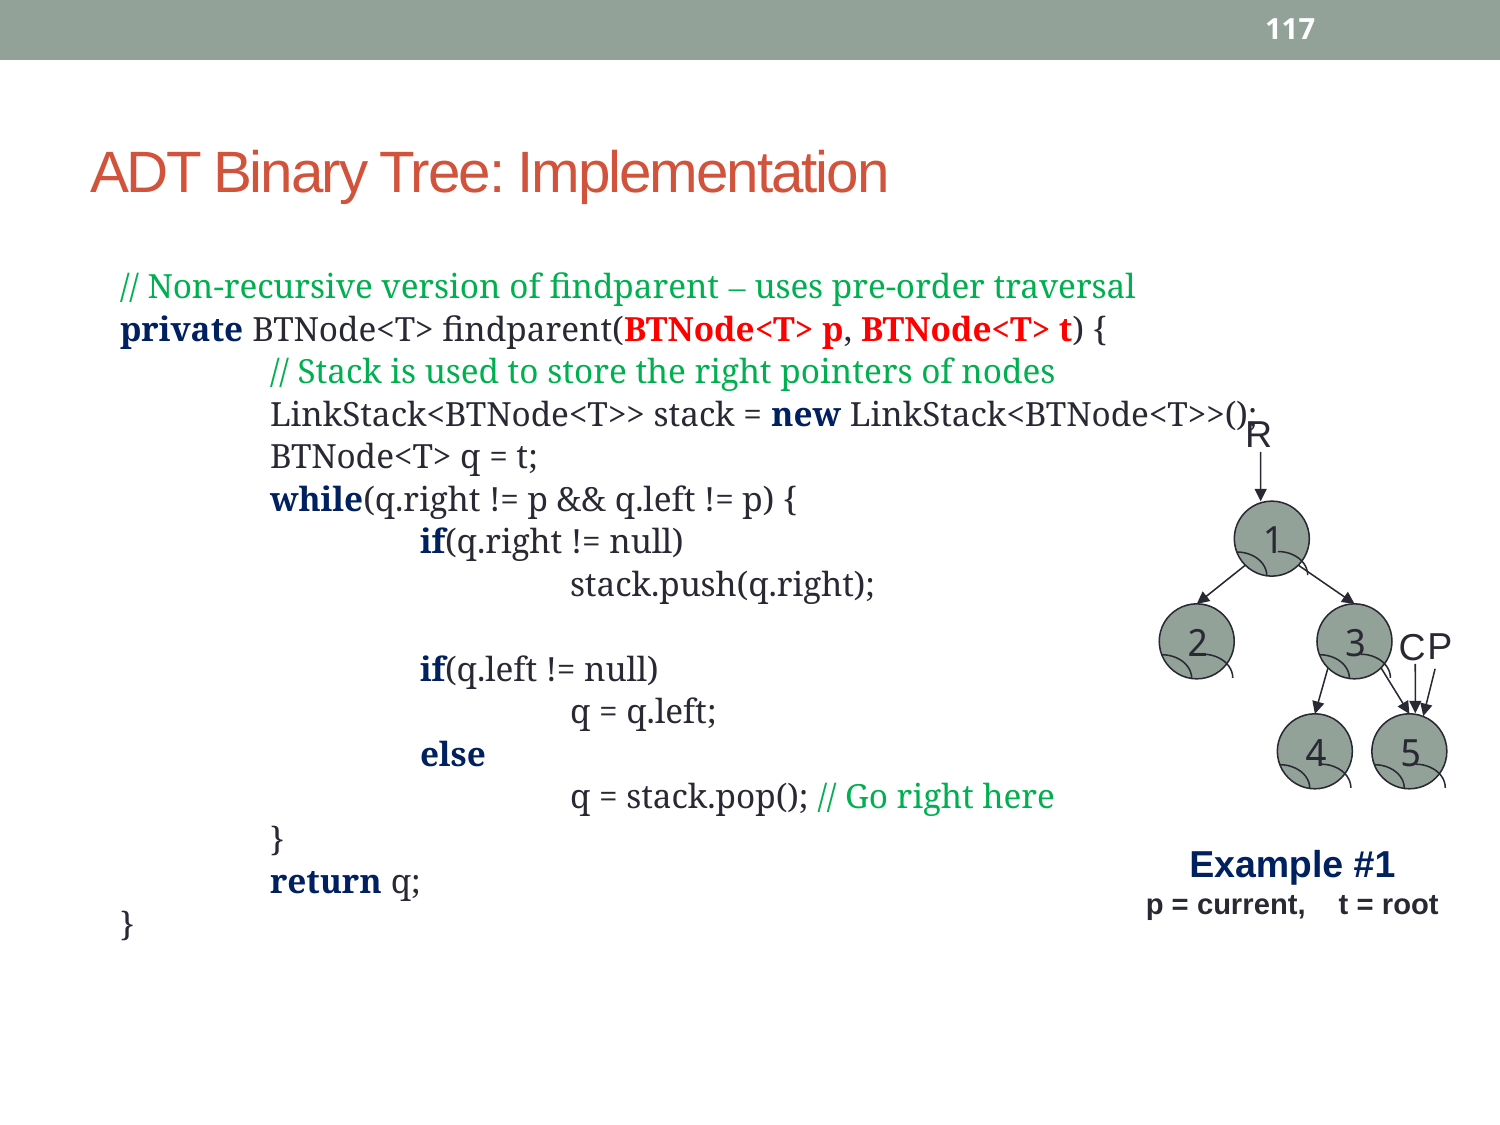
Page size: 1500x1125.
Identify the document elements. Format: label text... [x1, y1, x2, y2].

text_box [1289, 603, 1393, 703]
title ADT Binary Tree: Implementation [75, 87, 1425, 250]
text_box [1344, 713, 1448, 813]
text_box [1131, 603, 1235, 703]
text_box Example #1 p = current, t = root [1130, 832, 1454, 928]
slide_number 117 [1250, 3, 1425, 57]
text_box [1420, 668, 1436, 710]
text_box C [1401, 615, 1412, 665]
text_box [1314, 667, 1329, 715]
text_box P [1412, 614, 1468, 675]
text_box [1206, 500, 1310, 600]
list // Non-recursive version of findparent – uses pre-order traversal private BTNode<T> findparent(BTNode<T> p, BTNode<T> t) { // Stack is used to store the right pointers of nodes LinkStack<BTNode<T>> stack = new LinkStack<BTNode<T>>(); BTNode<T> q = t; while(q.right != p && q.left != p) { if(q.right != null) stack.push(q.right); if(q.left != null) q = q.left; else q = stack.pop(); // Go right here } return q; } [75, 262, 1425, 1063]
text_box [1254, 451, 1267, 498]
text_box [1380, 667, 1410, 715]
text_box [1249, 713, 1343, 813]
text_box R [1230, 403, 1287, 463]
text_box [1298, 564, 1355, 604]
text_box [1196, 564, 1246, 604]
